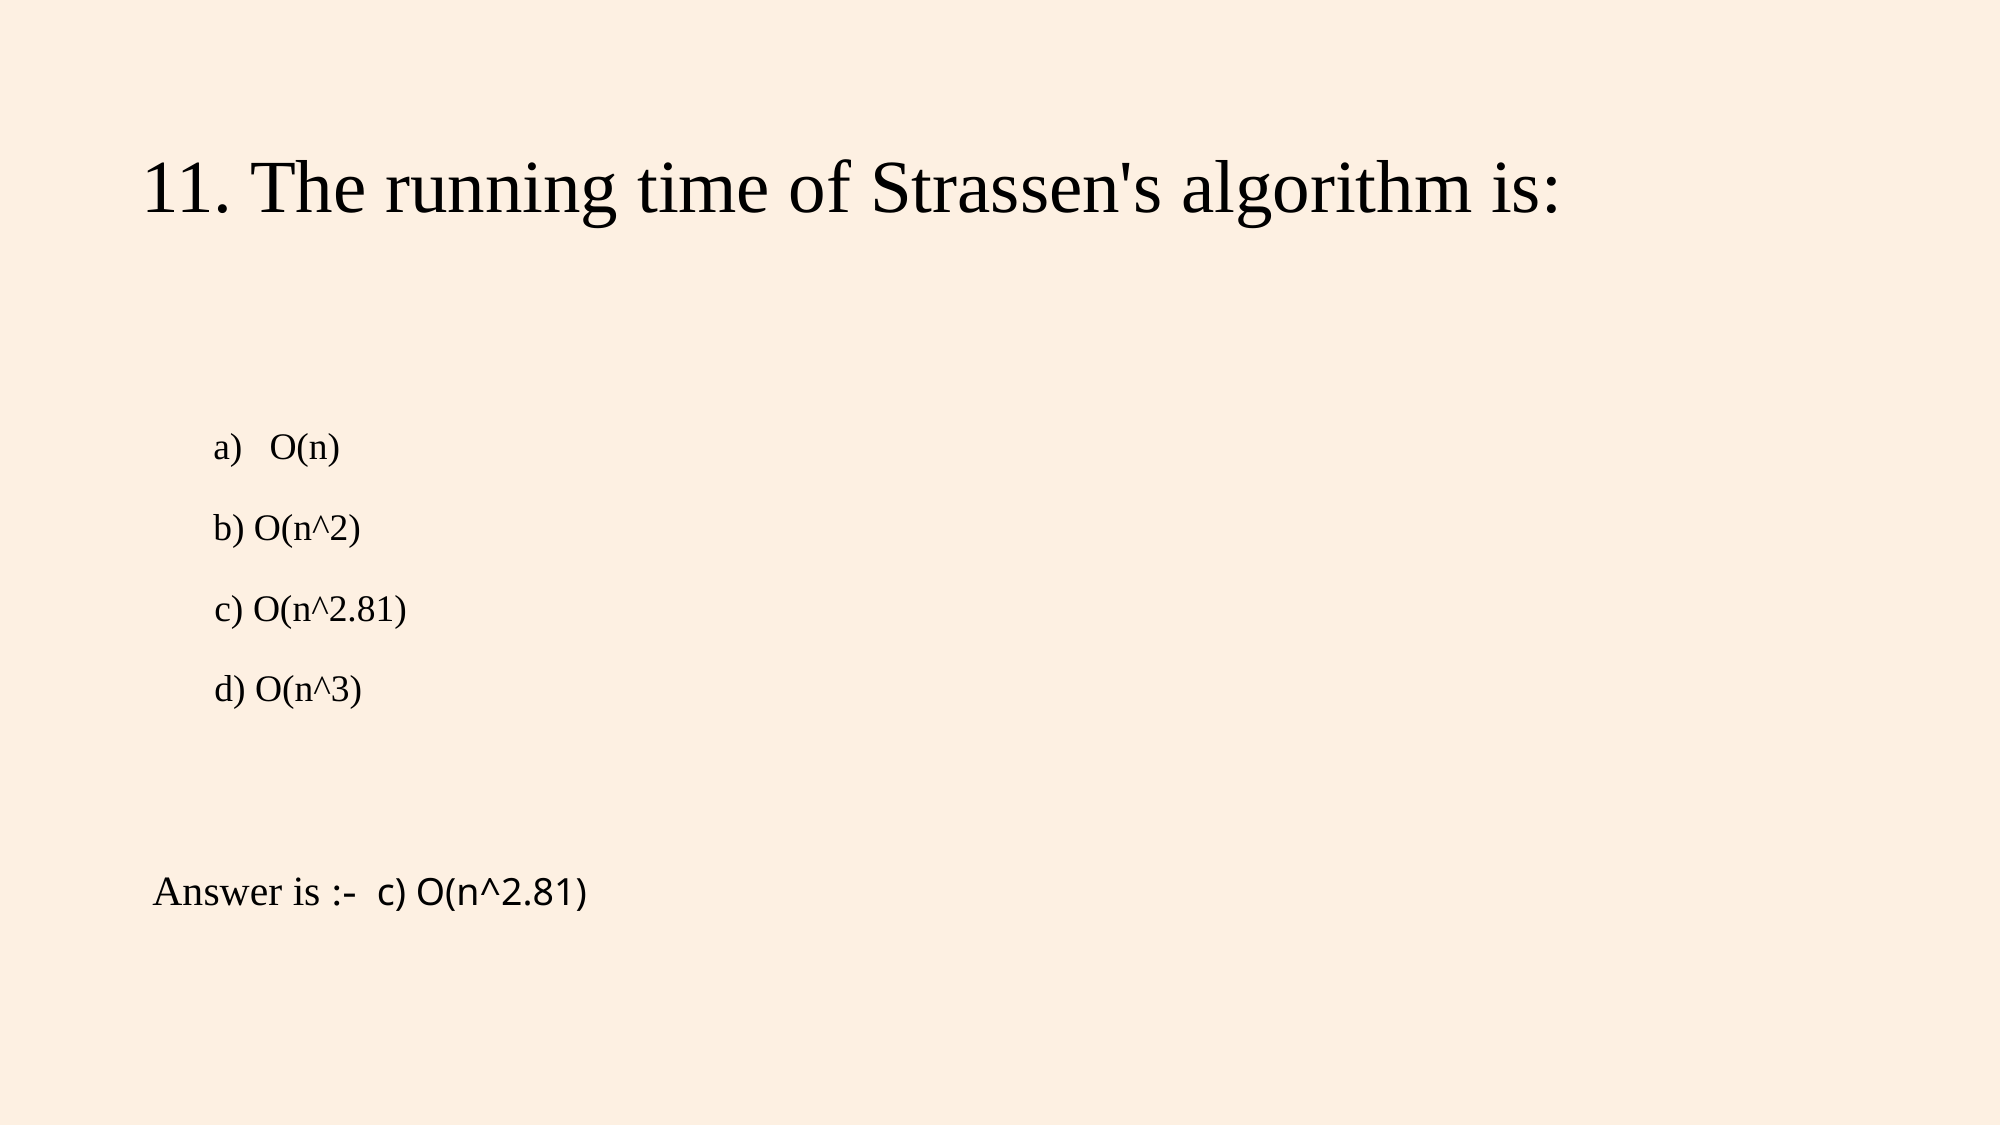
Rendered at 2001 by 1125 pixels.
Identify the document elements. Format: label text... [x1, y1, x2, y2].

text_box O(n) b) O(n^2) c) O(n^2.81) d) O(n^3) [123, 419, 1841, 768]
text_box Answer is :- c) O(n^2.81) [137, 856, 1613, 922]
title 11. The running time of Strassen's algorithm is: [127, 140, 1853, 358]
